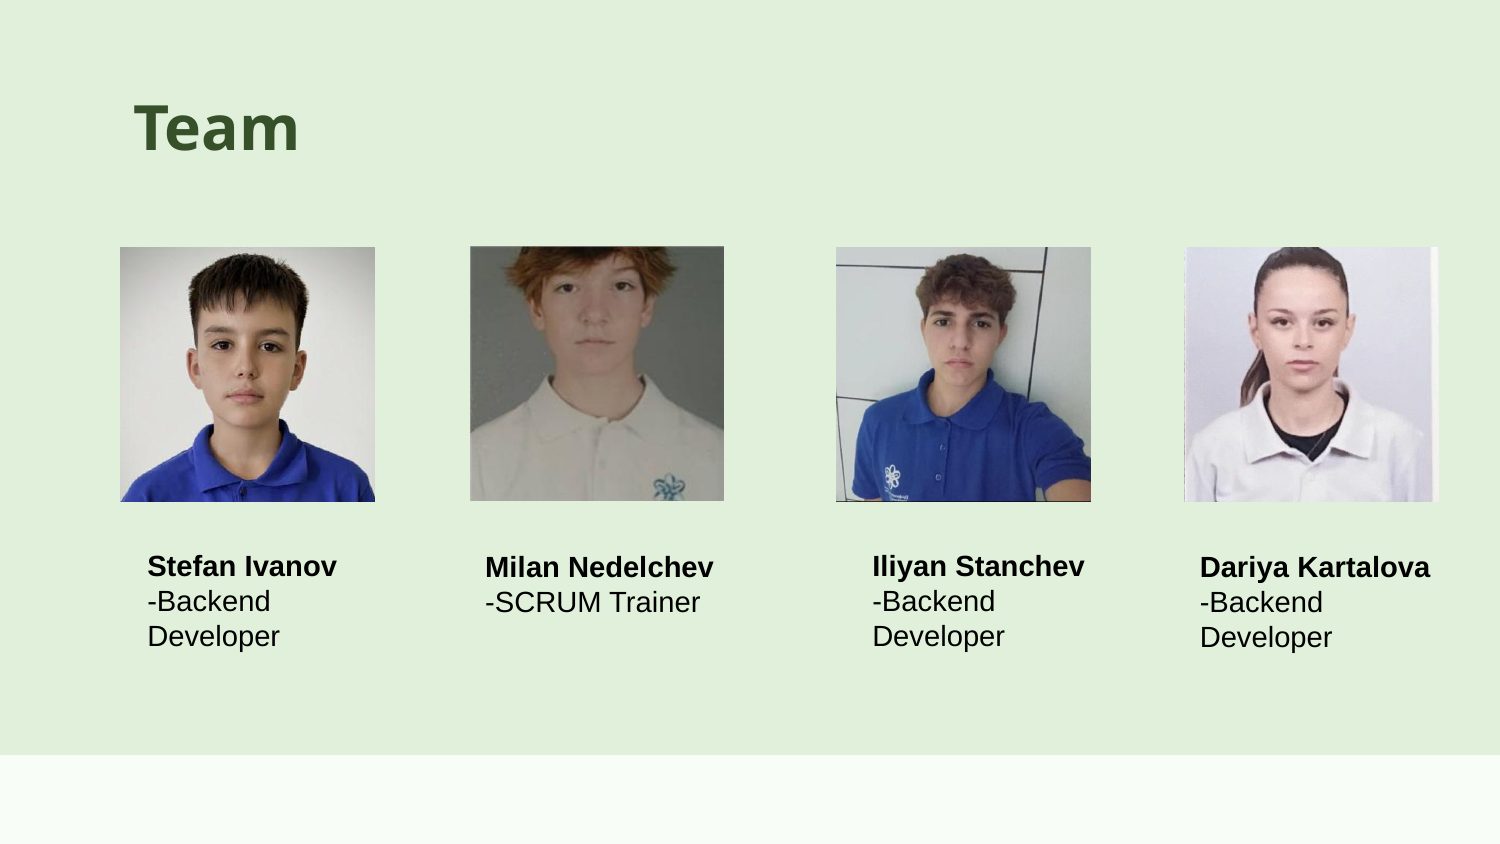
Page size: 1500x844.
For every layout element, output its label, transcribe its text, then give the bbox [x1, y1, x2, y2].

picture [469, 246, 724, 501]
picture [836, 247, 1091, 502]
text_box Stefan Ivanov -Backend Developer [132, 540, 375, 660]
text_box Dariya Kartalova -Backend Developer [1184, 540, 1464, 661]
text_box Milan Nedelchev -SCRUM Trainer [470, 540, 741, 626]
text_box Iliyan Stanchev -Backend Developer [857, 539, 1111, 660]
picture [1184, 247, 1439, 502]
title Team [118, 72, 1382, 167]
picture [120, 247, 375, 502]
